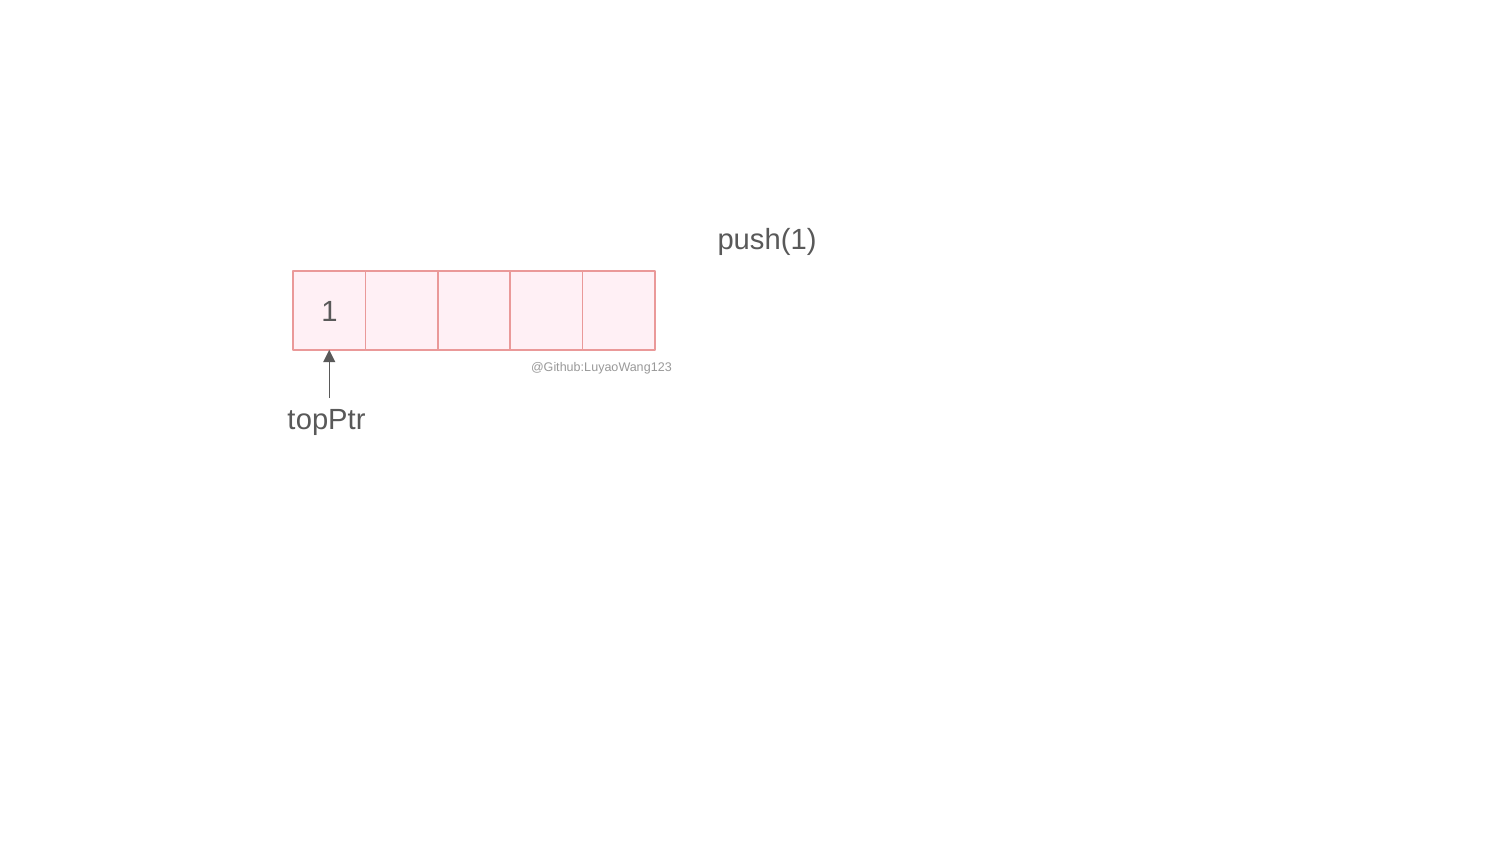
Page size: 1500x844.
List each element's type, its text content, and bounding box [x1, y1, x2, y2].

text_box push(1) [702, 205, 1219, 271]
text_box [582, 270, 655, 350]
text_box [510, 270, 582, 350]
text_box [365, 270, 437, 350]
text_box [293, 270, 365, 350]
text_box @Github:LuyaoWang123 [516, 351, 901, 382]
text_box [437, 270, 510, 350]
text_box topPtr [272, 385, 386, 451]
text_box 1 [297, 277, 361, 343]
